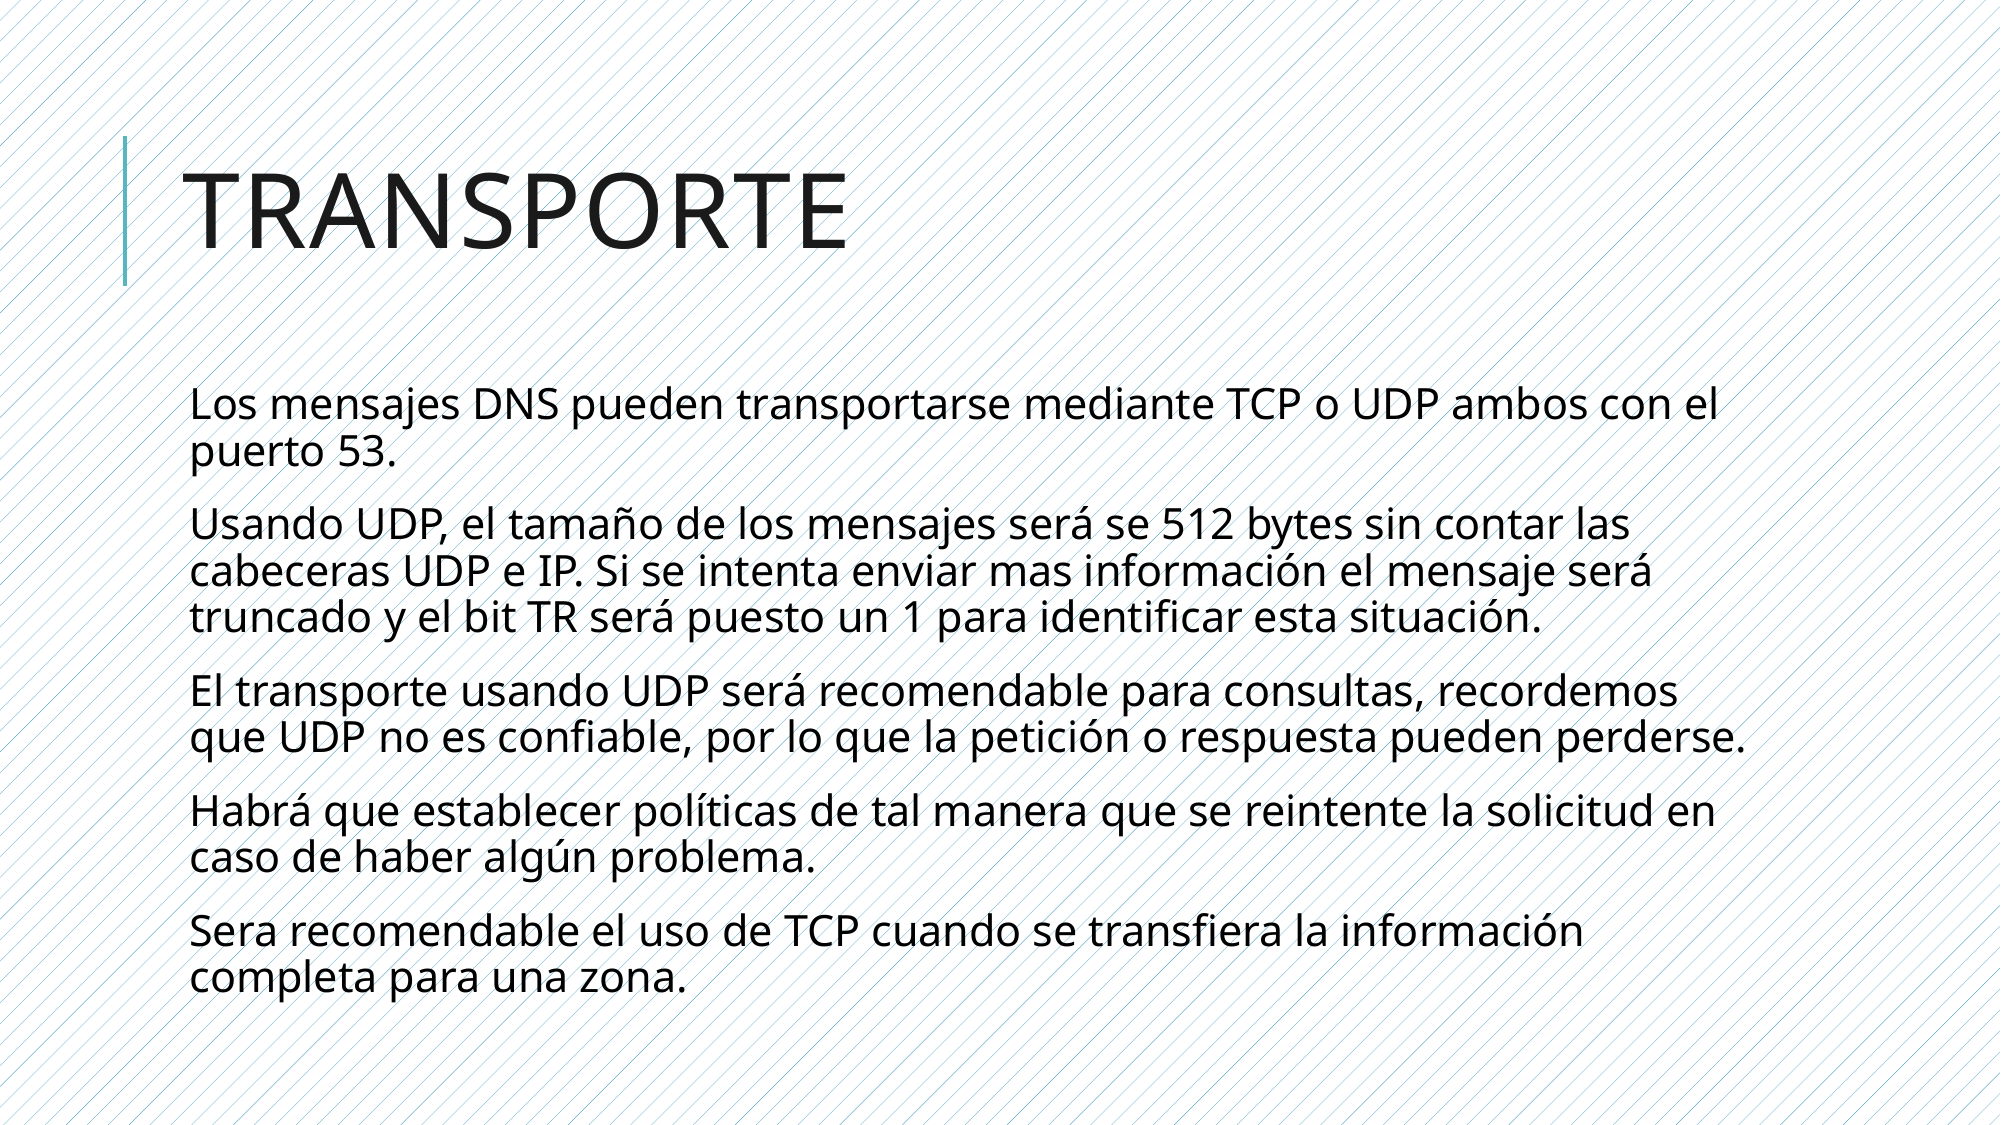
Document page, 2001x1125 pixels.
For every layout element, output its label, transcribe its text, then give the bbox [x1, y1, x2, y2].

title TRANSPORTE [168, 96, 1763, 342]
list Los mensajes DNS pueden transportarse mediante TCP o UDP ambos con el puerto 53. Usando UDP, el tamaño de los mensajes será se 512 bytes sin contar las cabeceras UDP e IP. Si se intenta enviar mas información el mensaje será truncado y el bit TR será puesto un 1 para identificar esta situación. El transporte usando UDP será recomendable para consultas, recordemos que UDP no es confiable, por lo que la petición o respuesta pueden perderse. Habrá que establecer políticas de tal manera que se reintente la solicitud en caso de haber algún problema. Sera recomendable el uso de TCP cuando se transfiera la información completa para una zona. [168, 375, 1763, 1035]
